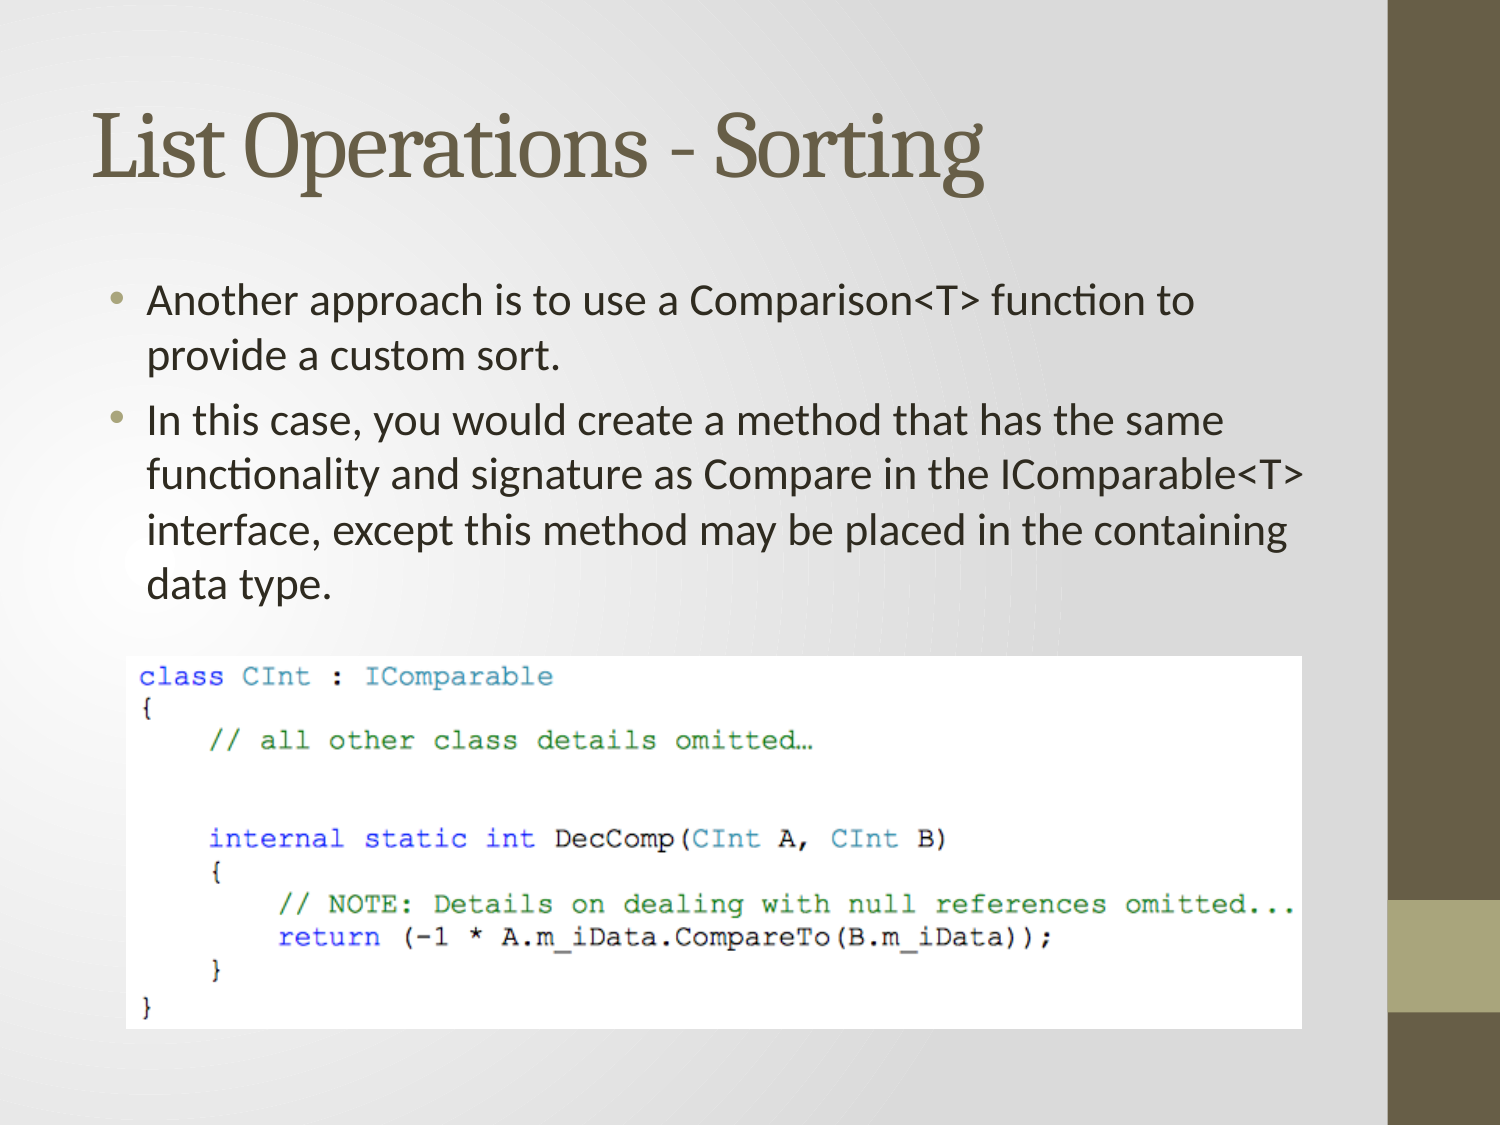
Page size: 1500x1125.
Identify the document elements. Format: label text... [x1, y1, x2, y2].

picture [126, 655, 1302, 1029]
title List Operations - Sorting [75, 45, 1325, 233]
list Another approach is to use a Comparison<T> function to provide a custom sort. In this case, you would create a method that has the same functionality and signature as Compare in the IComparable<T> interface, except this method may be placed in the containing data type. [75, 262, 1325, 1050]
